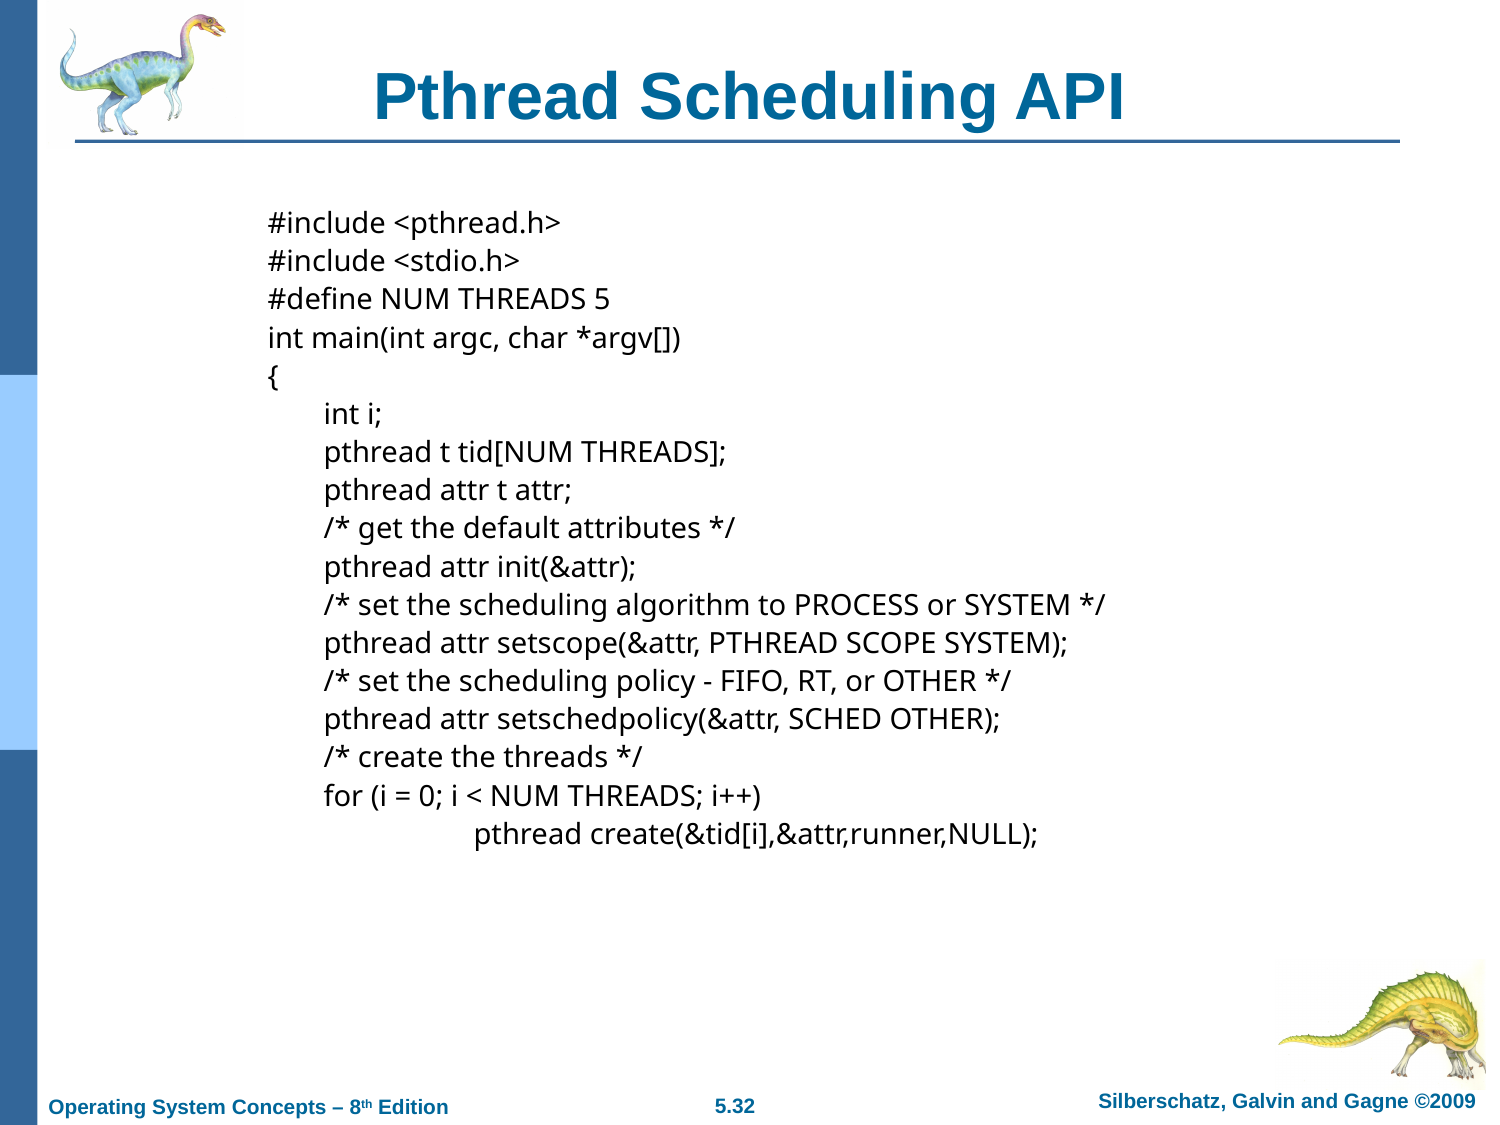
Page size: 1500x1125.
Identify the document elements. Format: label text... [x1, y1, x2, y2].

list #include <pthread.h> #include <stdio.h> #define NUM THREADS 5 int main(int argc, char *argv[]) { int i; pthread t tid[NUM THREADS]; pthread attr t attr; /* get the default attributes */ pthread attr init(&attr); /* set the scheduling algorithm to PROCESS or SYSTEM */ pthread attr setscope(&attr, PTHREAD SCOPE SYSTEM); /* set the scheduling policy - FIFO, RT, or OTHER */ pthread attr setschedpolicy(&attr, SCHED OTHER); /* create the threads */ for (i = 0; i < NUM THREADS; i++) pthread create(&tid[i],&attr,runner,NULL); [252, 203, 1371, 1012]
picture [1415, 1093, 1423, 1098]
picture [1275, 959, 1486, 1090]
title Pthread Scheduling API [74, 45, 1426, 141]
picture [46, 0, 244, 149]
